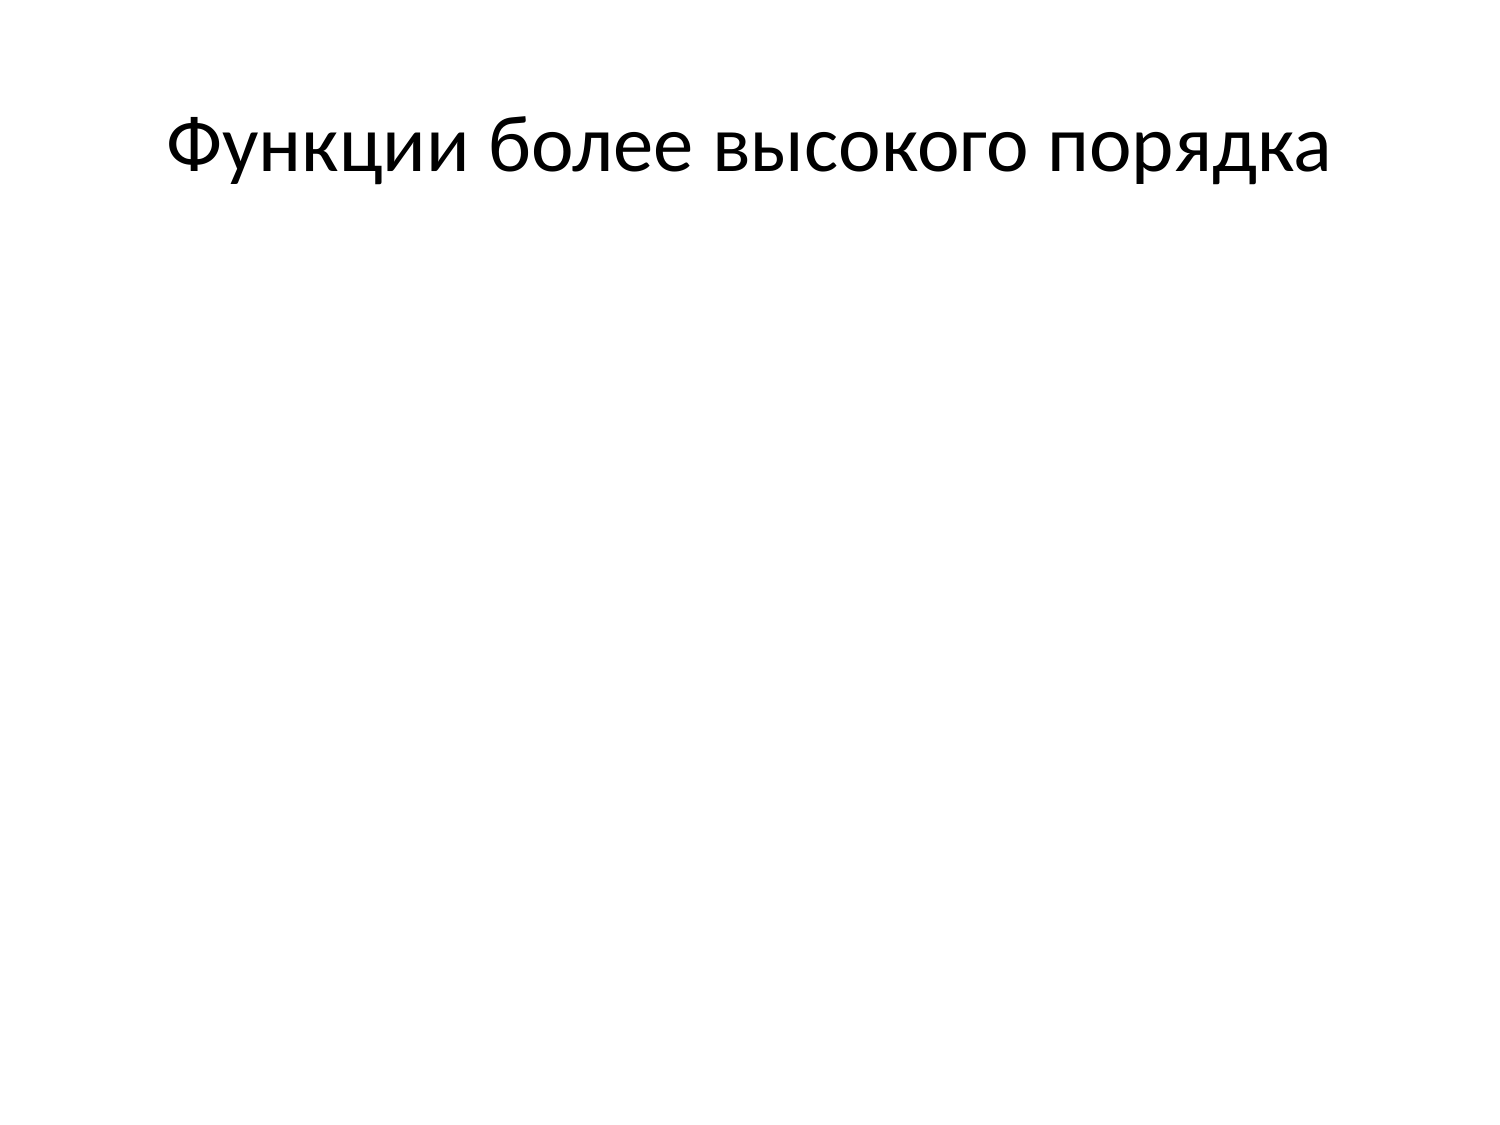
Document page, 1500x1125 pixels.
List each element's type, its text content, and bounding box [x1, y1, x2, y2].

title Функции более высокого порядка [75, 45, 1425, 233]
